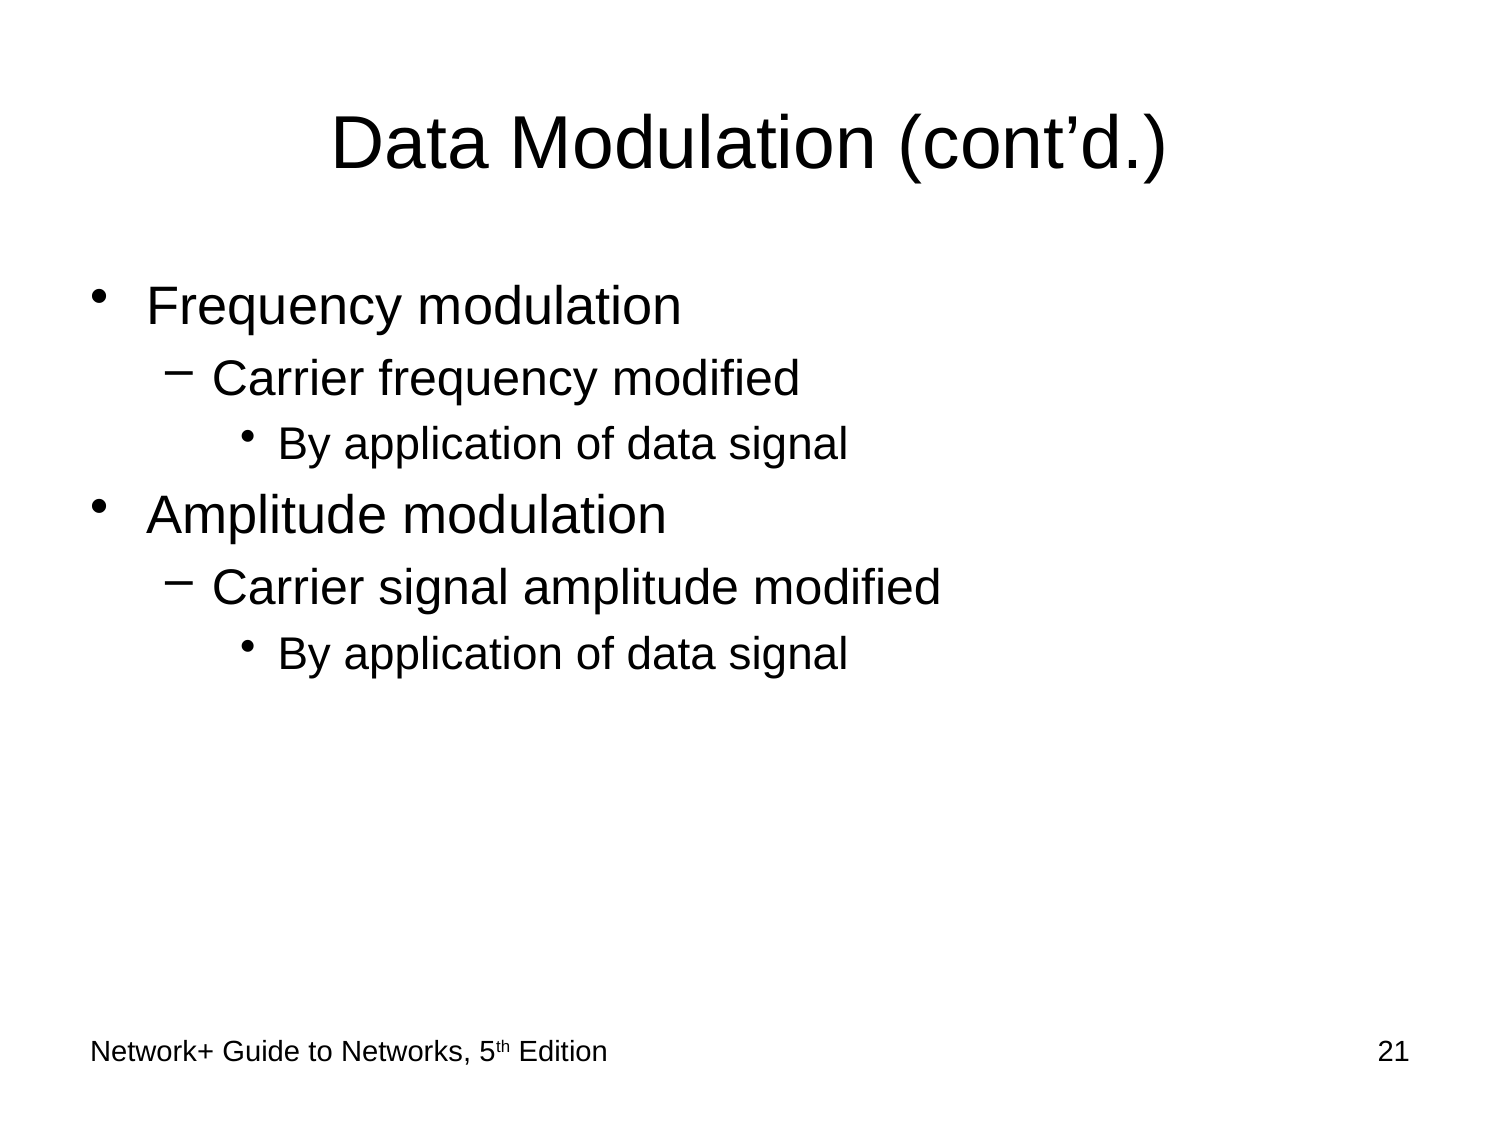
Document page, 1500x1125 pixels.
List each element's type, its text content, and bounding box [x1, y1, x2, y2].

footer Network+ Guide to Networks, 5th Edition [74, 1024, 988, 1103]
title Data Modulation (cont’d.) [75, 45, 1425, 233]
list Frequency modulation Carrier frequency modified By application of data signal Amplitude modulation Carrier signal amplitude modified By application of data signal [75, 262, 1425, 1005]
slide_number 21 [1074, 1024, 1426, 1103]
